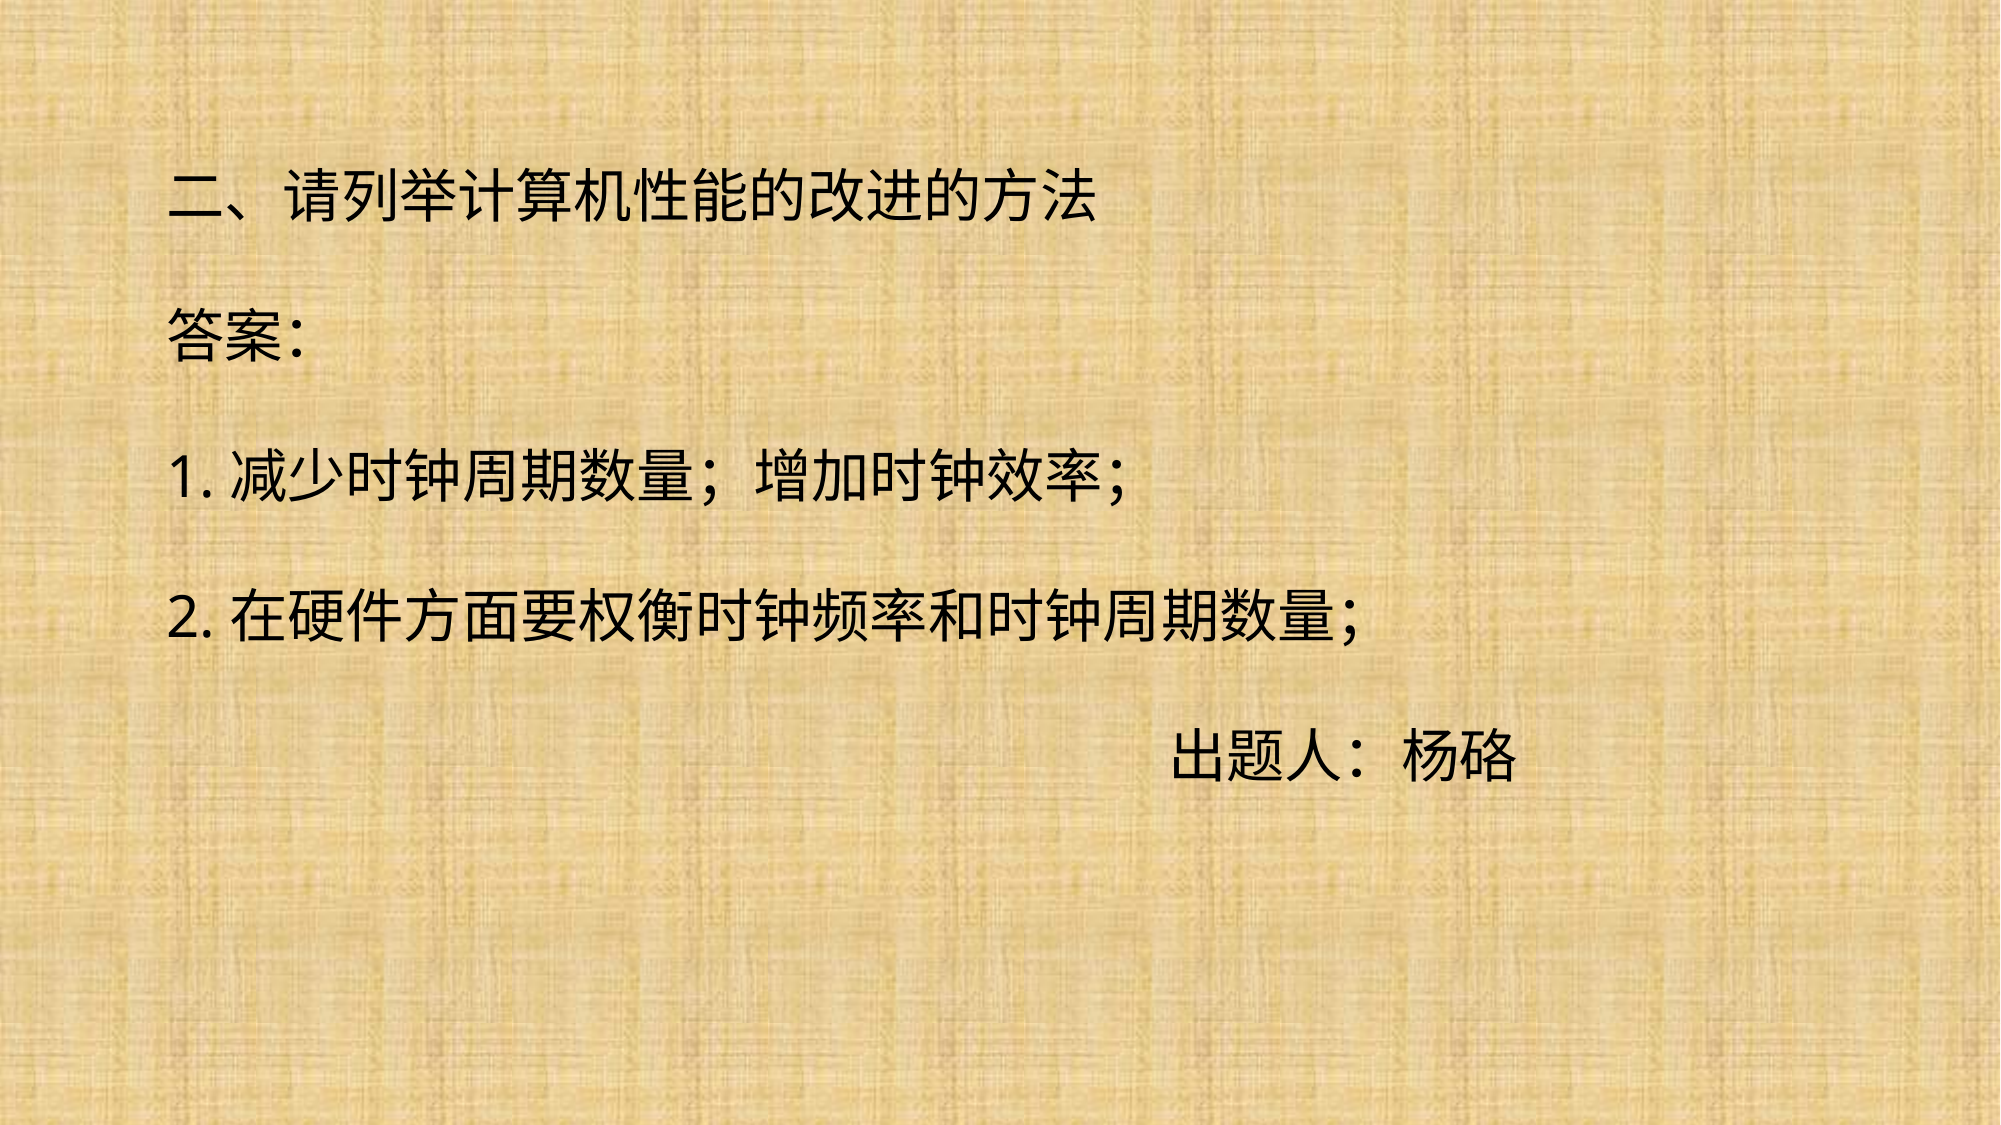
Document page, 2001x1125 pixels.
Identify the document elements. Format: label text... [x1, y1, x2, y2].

text_box 二、请列举计算机性能的改进的方法 答案： 1.减少时钟周期数量；增加时钟效率； 2.在硬件方面要权衡时钟频率和时钟周期数量； 出题人：杨硌 [151, 151, 1871, 977]
picture [0, 0, 2001, 1125]
